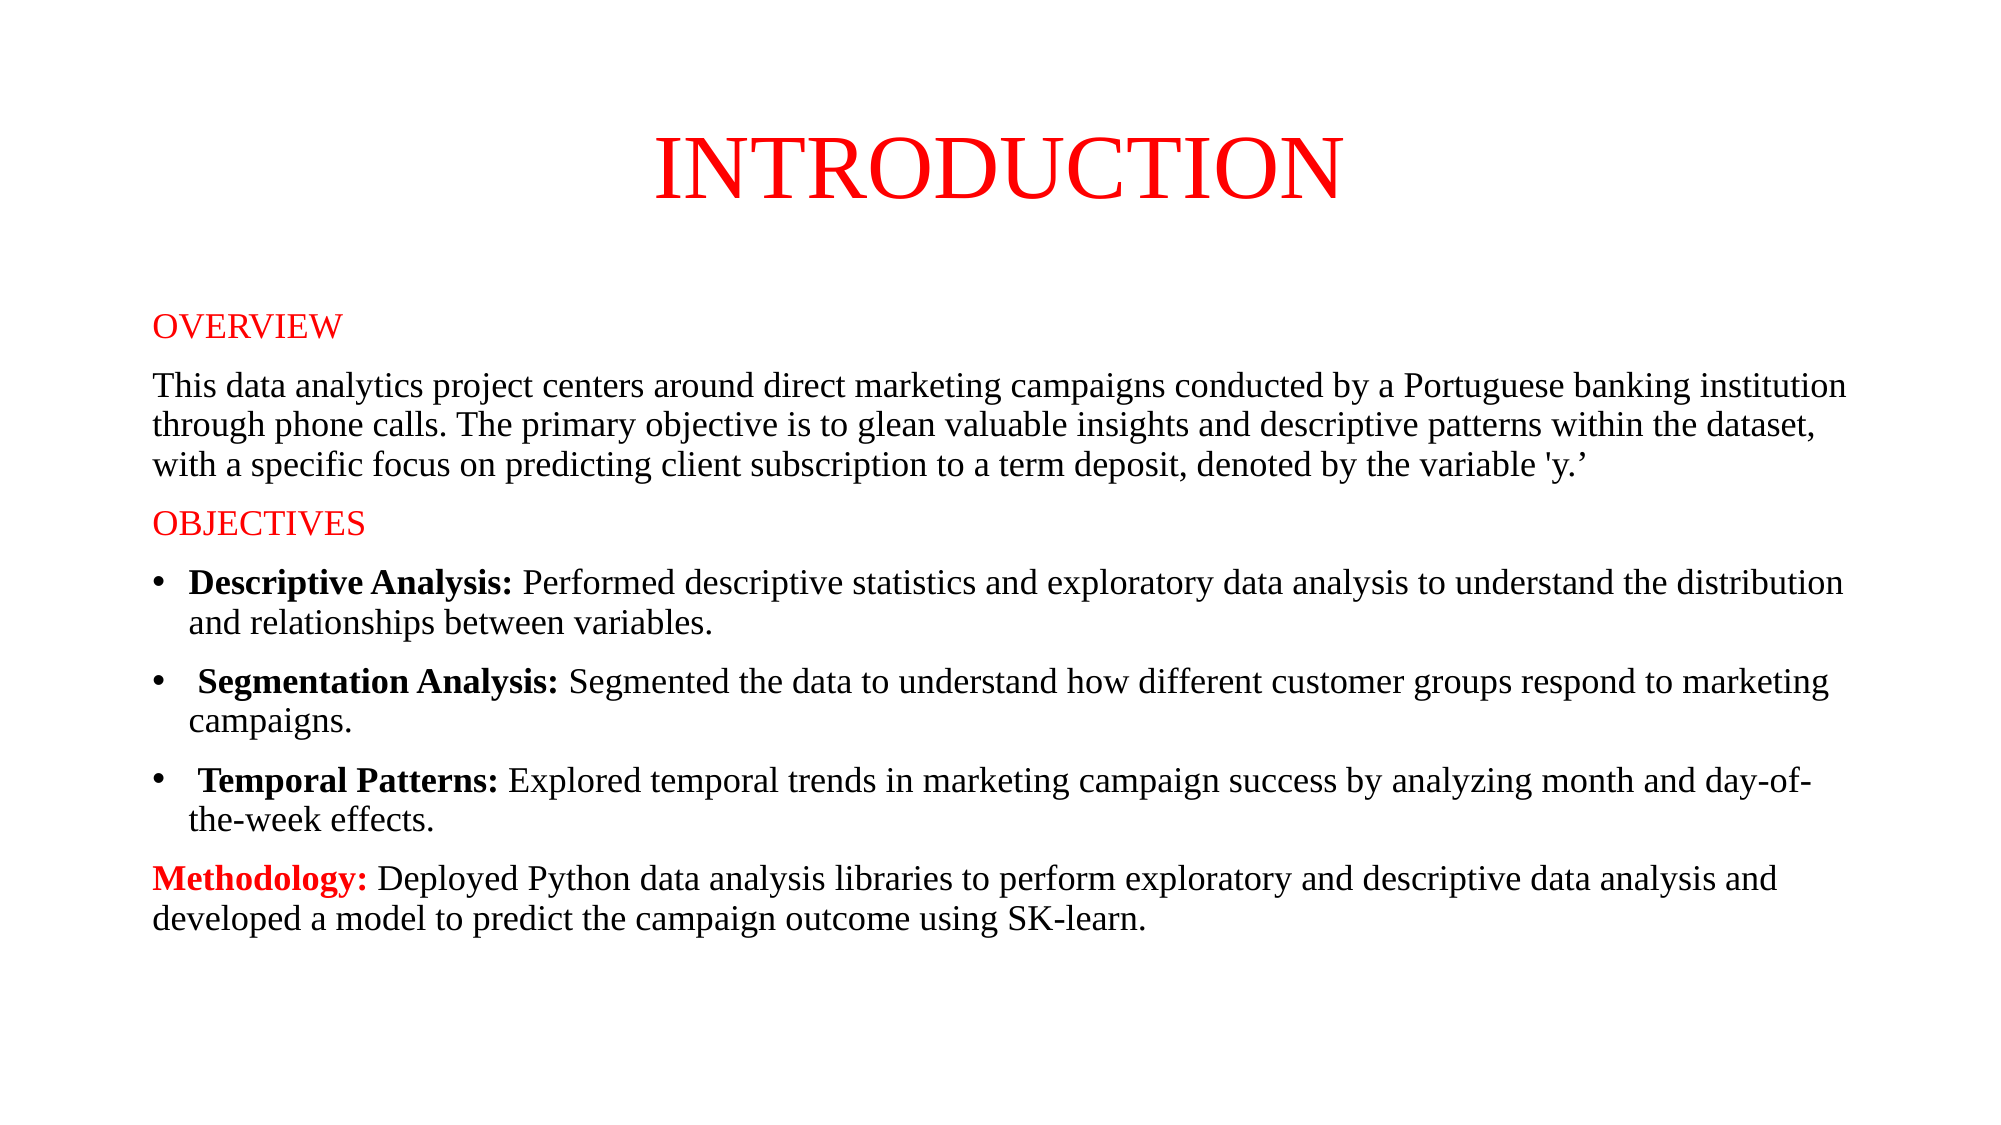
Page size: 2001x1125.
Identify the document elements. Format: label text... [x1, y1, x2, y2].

list OVERVIEW This data analytics project centers around direct marketing campaigns conducted by a Portuguese banking institution through phone calls. The primary objective is to glean valuable insights and descriptive patterns within the dataset, with a specific focus on predicting client subscription to a term deposit, denoted by the variable 'y.’ OBJECTIVES Descriptive Analysis: Performed descriptive statistics and exploratory data analysis to understand the distribution and relationships between variables. Segmentation Analysis: Segmented the data to understand how different customer groups respond to marketing campaigns. Temporal Patterns: Explored temporal trends in marketing campaign success by analyzing month and day-of-the-week effects. Methodology: Deployed Python data analysis libraries to perform exploratory and descriptive data analysis and developed a model to predict the campaign outcome using SK-learn. [137, 299, 1863, 1014]
title INTRODUCTION [137, 59, 1863, 278]
